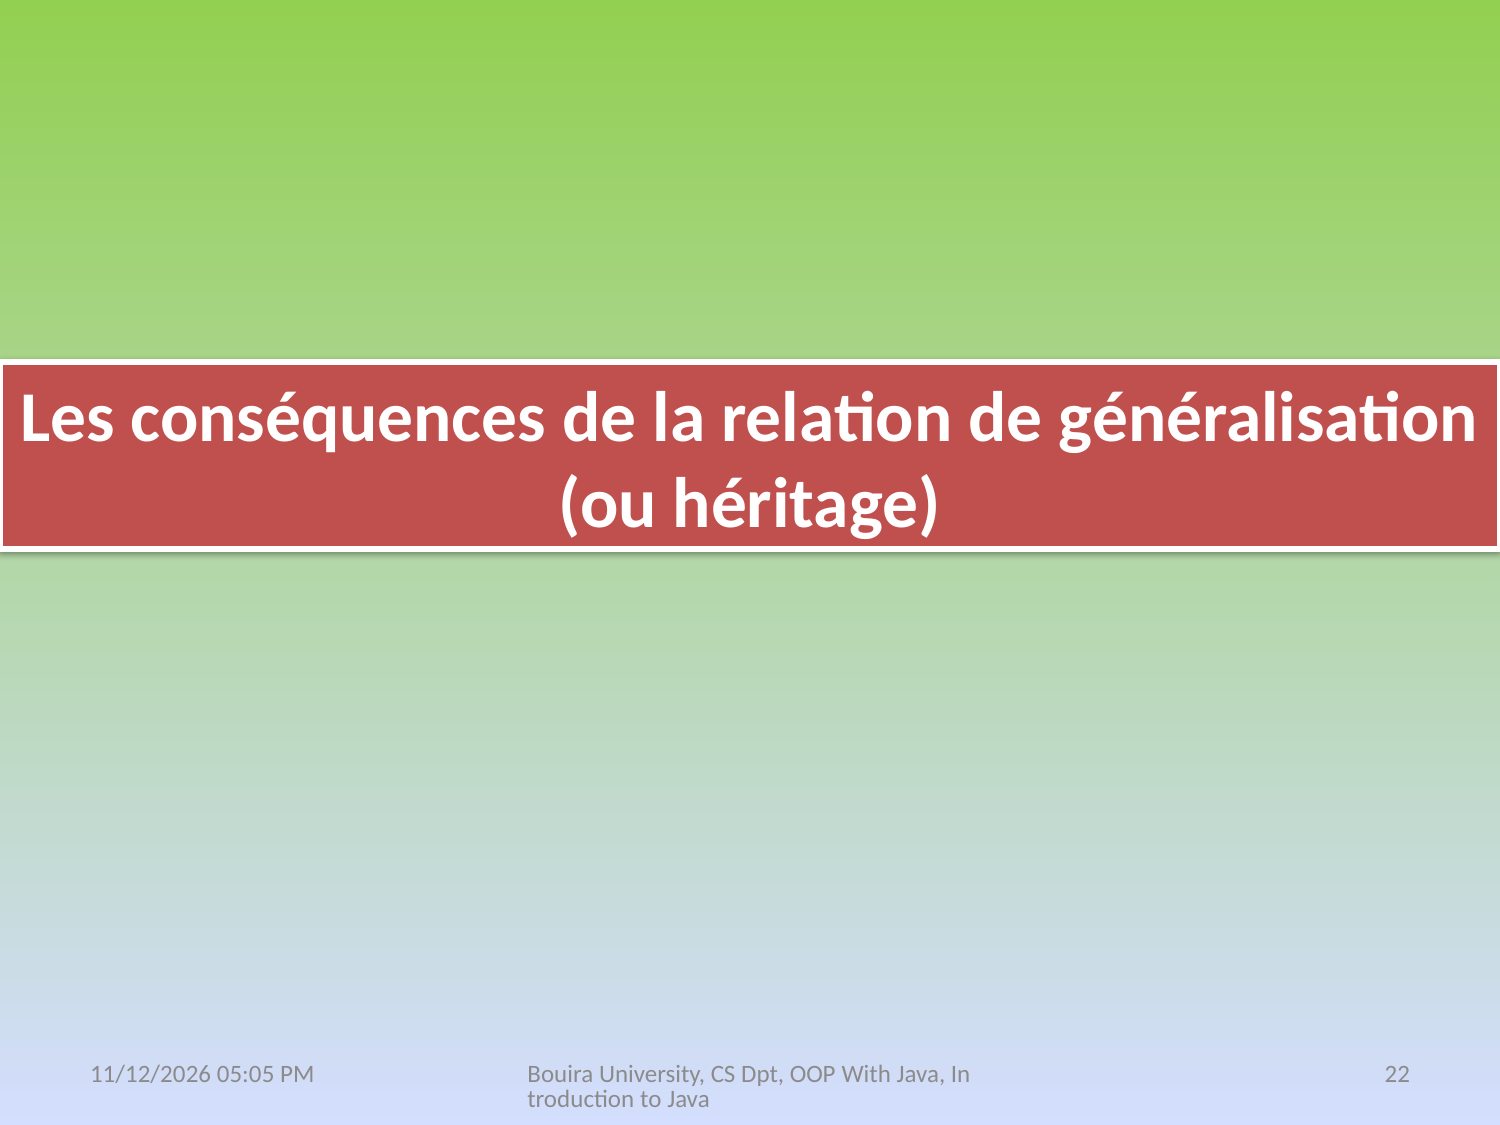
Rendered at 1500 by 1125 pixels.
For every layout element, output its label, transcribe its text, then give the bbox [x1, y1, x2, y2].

slide_number 22 [1074, 1042, 1425, 1103]
slide_number 18 نيسان، 21 [75, 1042, 425, 1103]
title Les conséquences de la relation de généralisation (ou héritage) [0, 359, 1500, 552]
footer Bouira University, CS Dpt, OOP With Java, Introduction to Java [512, 1042, 988, 1103]
